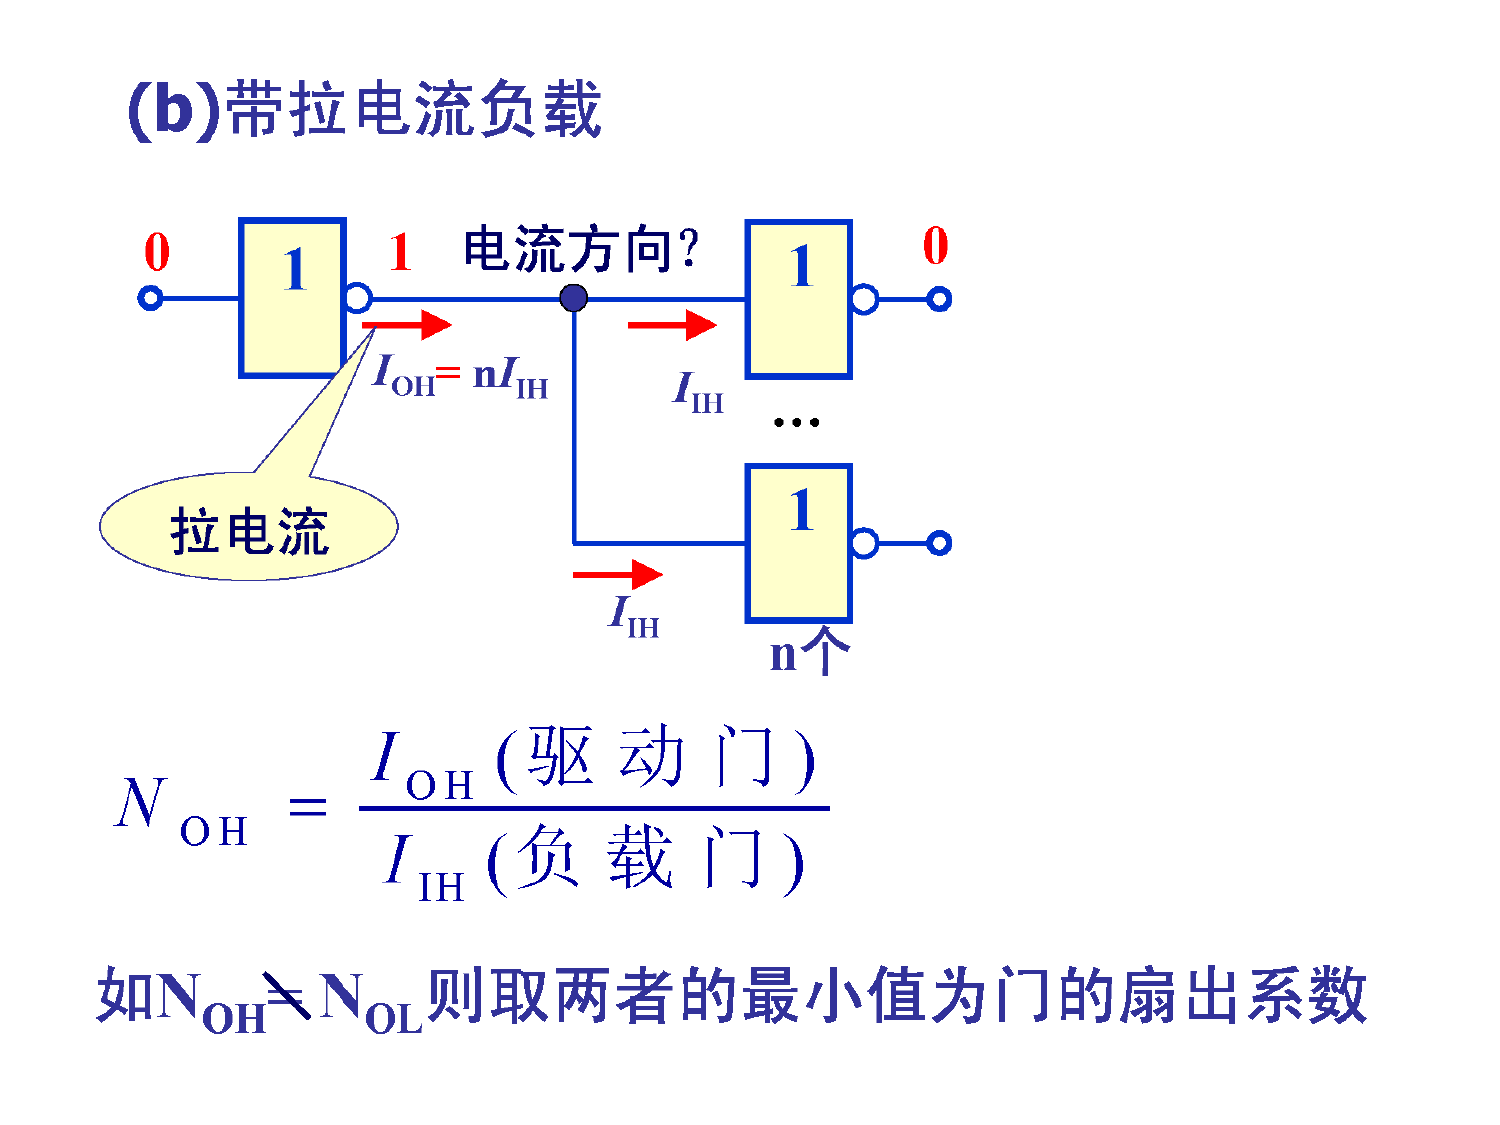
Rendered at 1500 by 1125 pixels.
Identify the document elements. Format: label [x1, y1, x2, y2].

picture [88, 703, 845, 905]
picture [76, 940, 1394, 1058]
picture [99, 42, 638, 157]
picture [76, 172, 969, 694]
